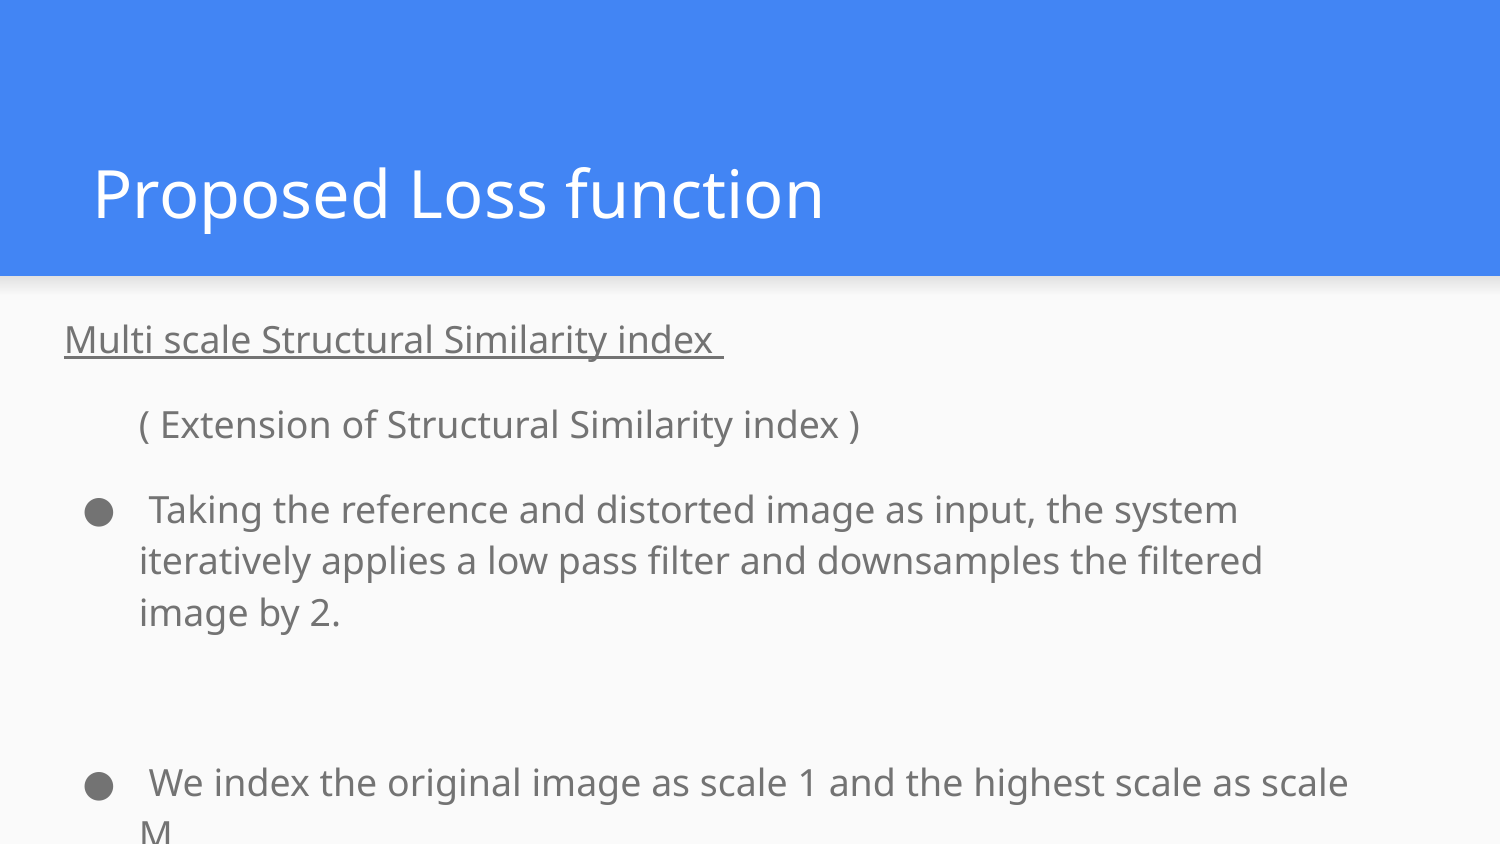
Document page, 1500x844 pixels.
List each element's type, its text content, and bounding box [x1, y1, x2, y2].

list Multi scale Structural Similarity index ( Extension of Structural Similarity index ) Taking the reference and distorted image as input, the system iteratively applies a low pass filter and downsamples the filtered image by 2. We index the original image as scale 1 and the highest scale as scale M [48, 293, 1398, 739]
title Proposed Loss function [77, 121, 1427, 248]
